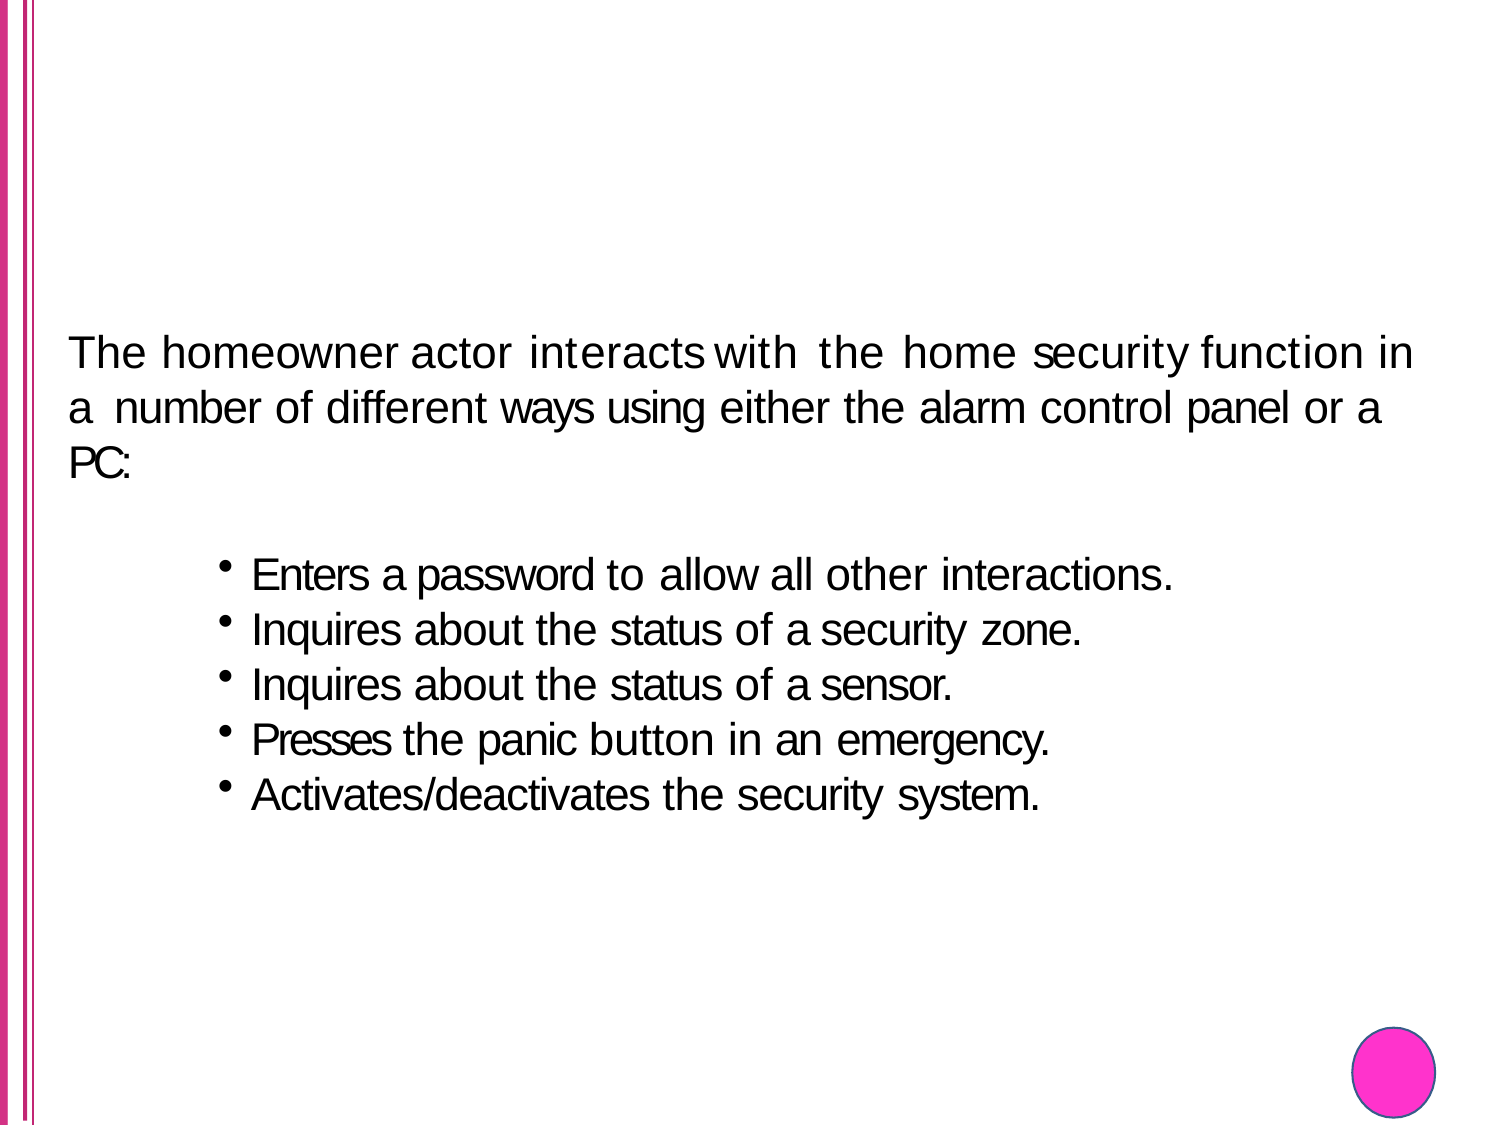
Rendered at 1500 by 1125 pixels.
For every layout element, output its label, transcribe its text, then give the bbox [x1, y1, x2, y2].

text_box The homeowner actor interacts with the home security function in a number of different ways using either the alarm control panel or a PC: Enters a password to allow all other interactions. Inquires about the status of a security zone. Inquires about the status of a sensor. Presses the panic button in an emergency. Activates/deactivates the security system. [65, 320, 1457, 820]
picture [0, 0, 10, 1125]
